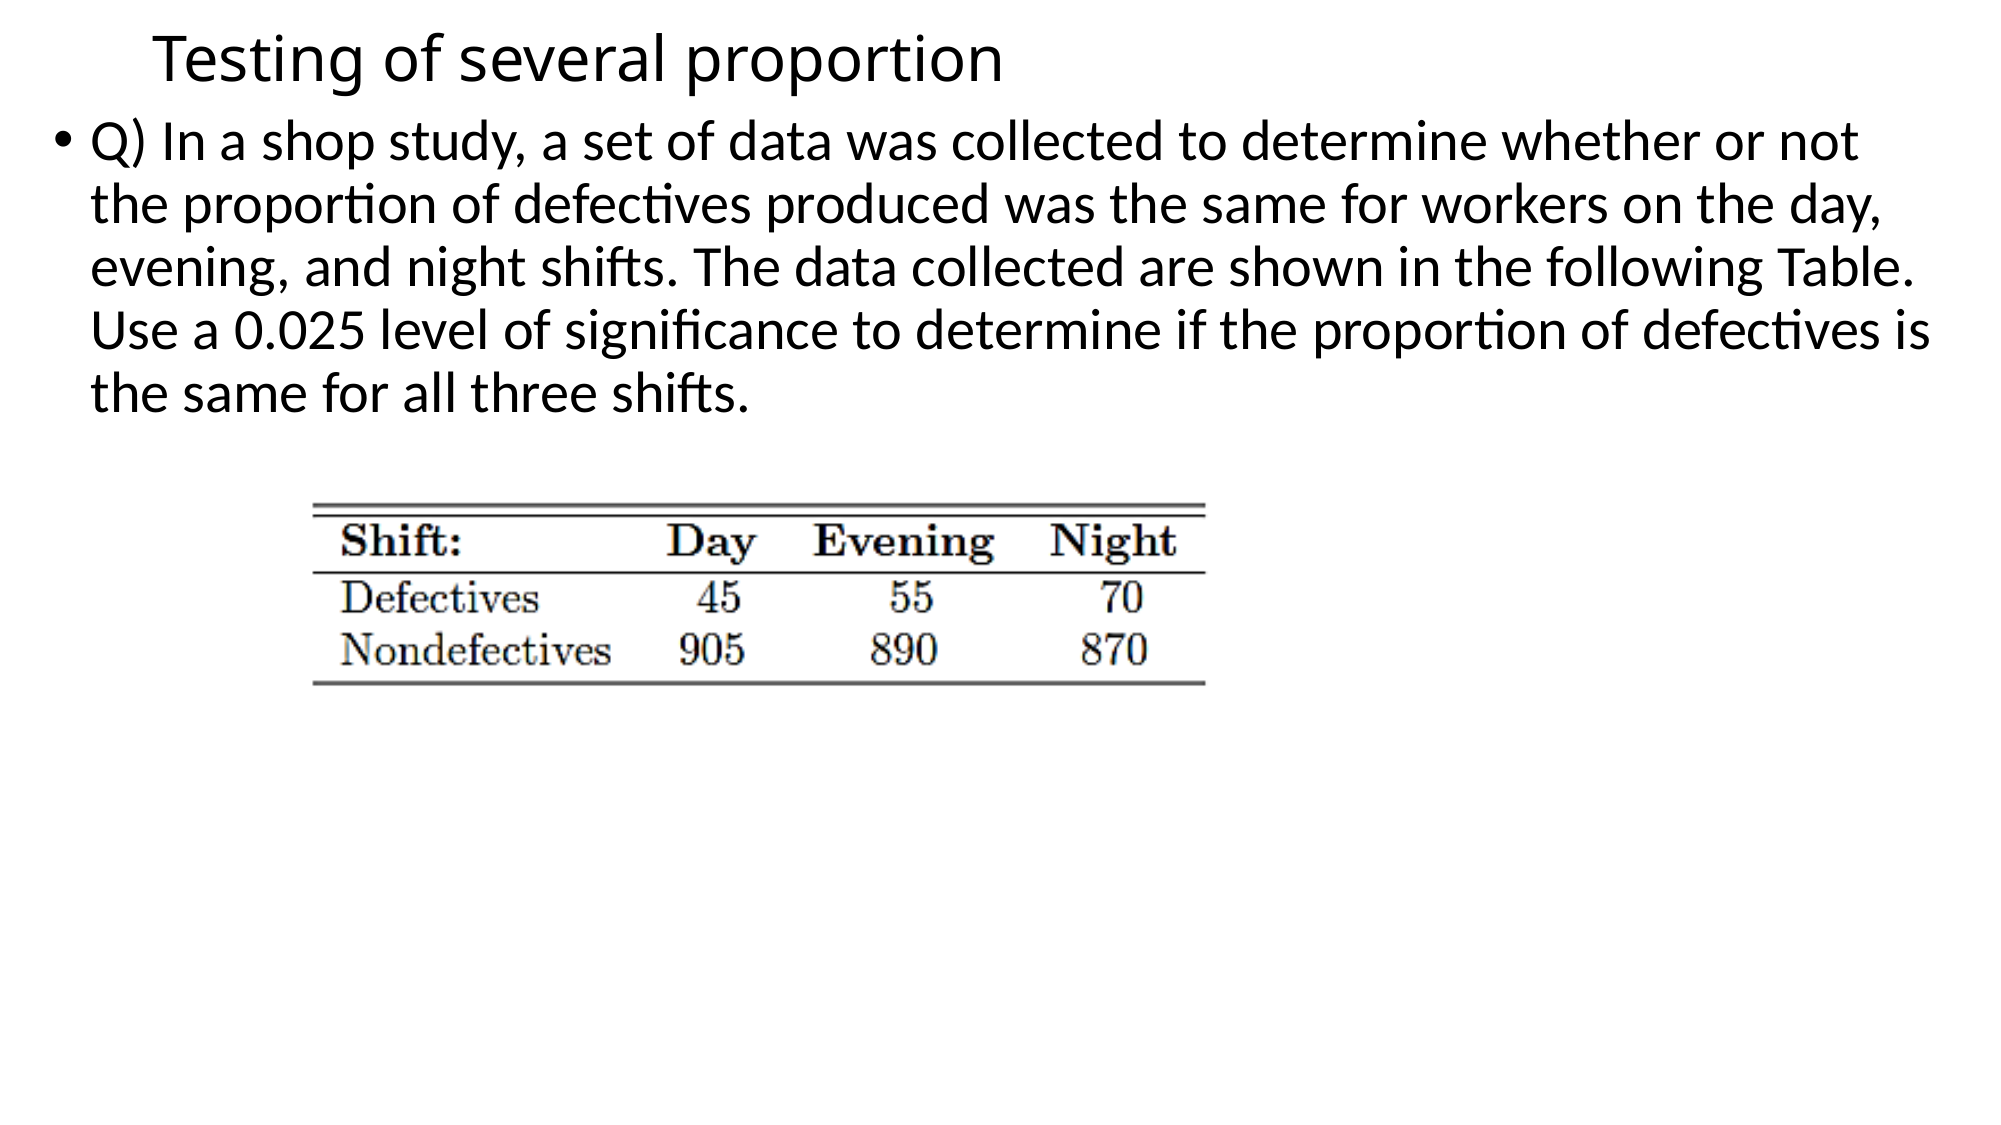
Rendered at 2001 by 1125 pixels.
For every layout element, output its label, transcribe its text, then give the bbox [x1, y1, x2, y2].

picture [293, 497, 1240, 702]
list Q) In a shop study, a set of data was collected to determine whether or not the proportion of defectives produced was the same for workers on the day, evening, and night shifts. The data collected are shown in the following Table. Use a 0.025 level of signiﬁcance to determine if the proportion of defectives is the same for all three shifts. [38, 102, 1964, 1097]
title Testing of several proportion [137, 19, 1863, 102]
